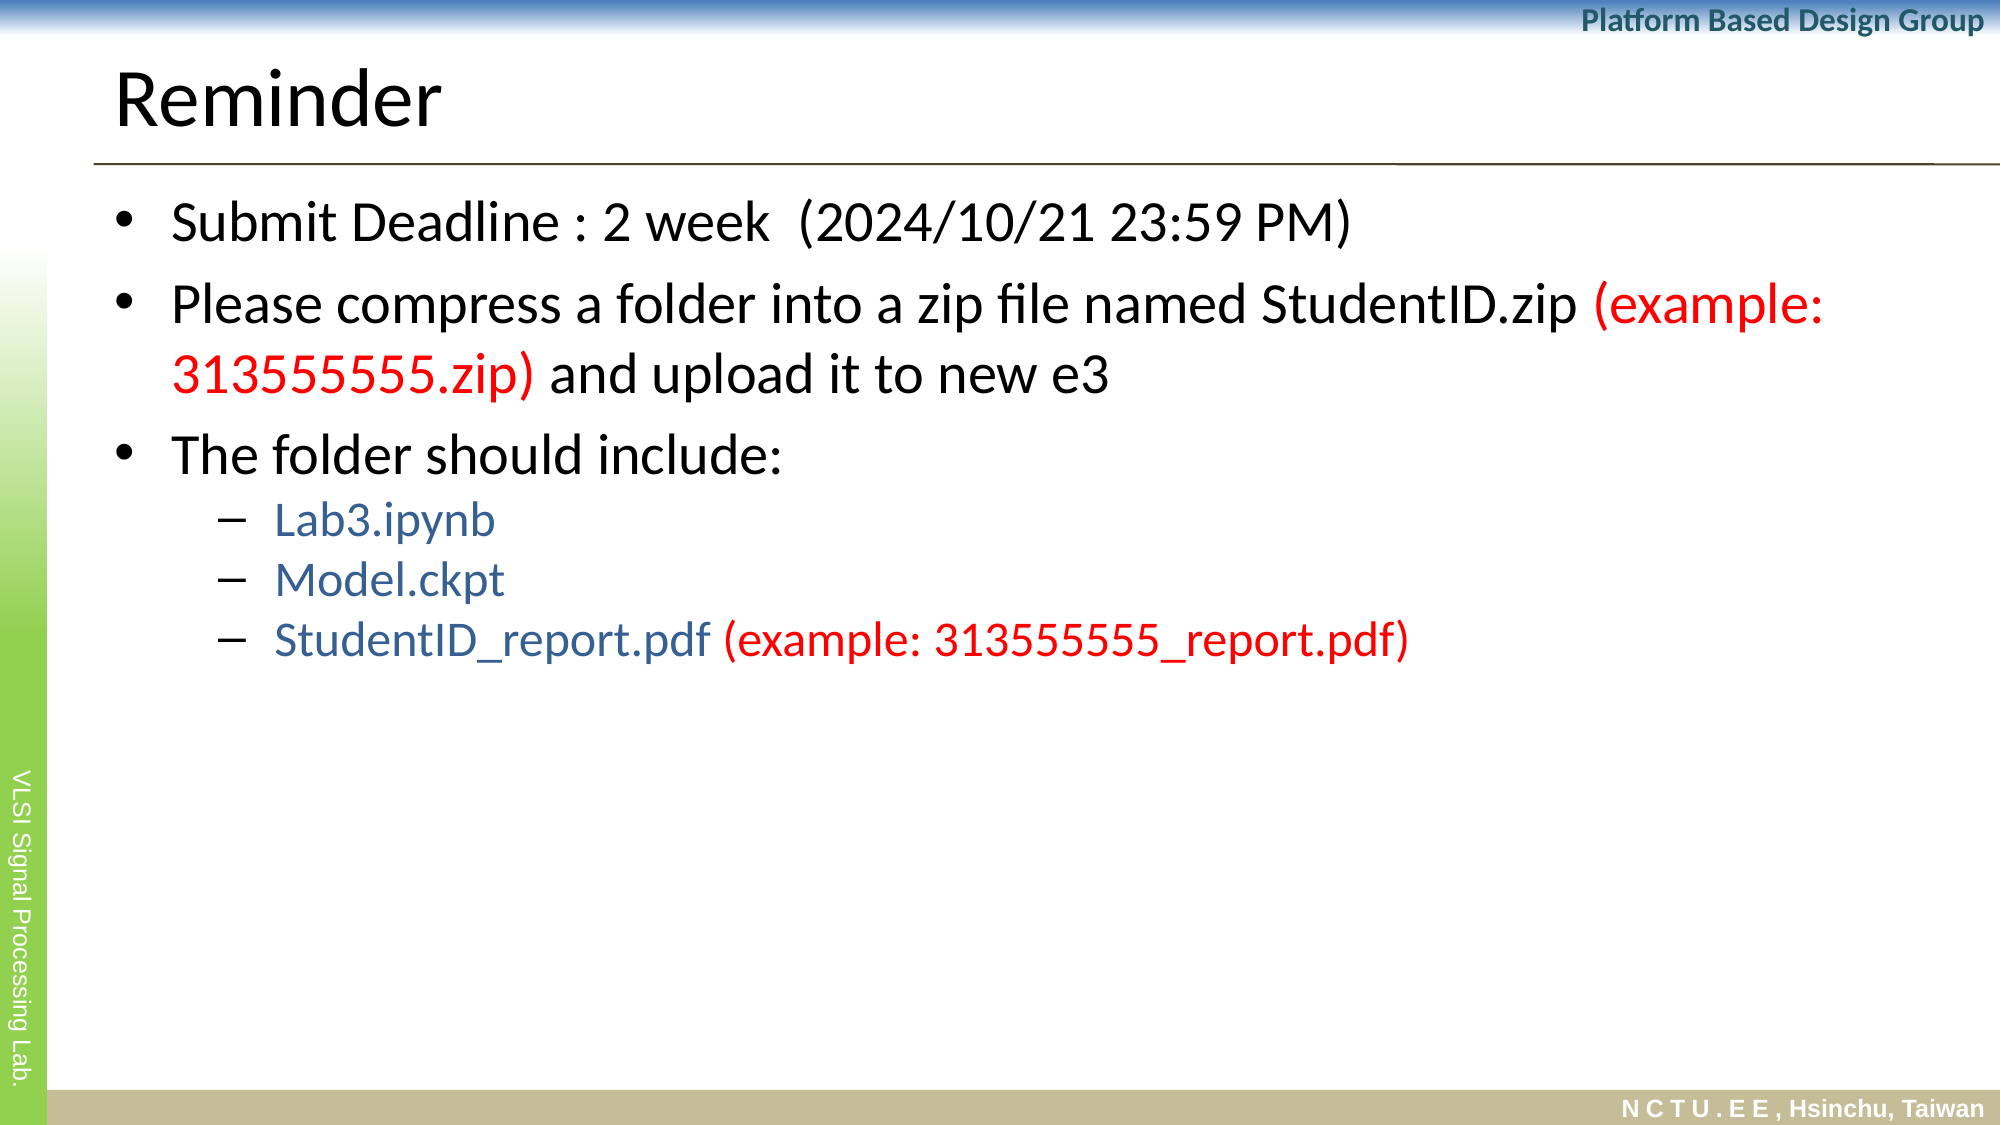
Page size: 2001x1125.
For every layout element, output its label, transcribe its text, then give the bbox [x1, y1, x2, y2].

list Submit Deadline : 2 week (2024/10/21 23:59 PM) Please compress a folder into a zip file named StudentID.zip (example: 313555555.zip) and upload it to new e3 The folder should include: Lab3.ipynb Model.ckpt StudentID_report.pdf (example: 313555555_report.pdf) [99, 175, 1901, 1006]
title Reminder [99, 44, 1901, 141]
